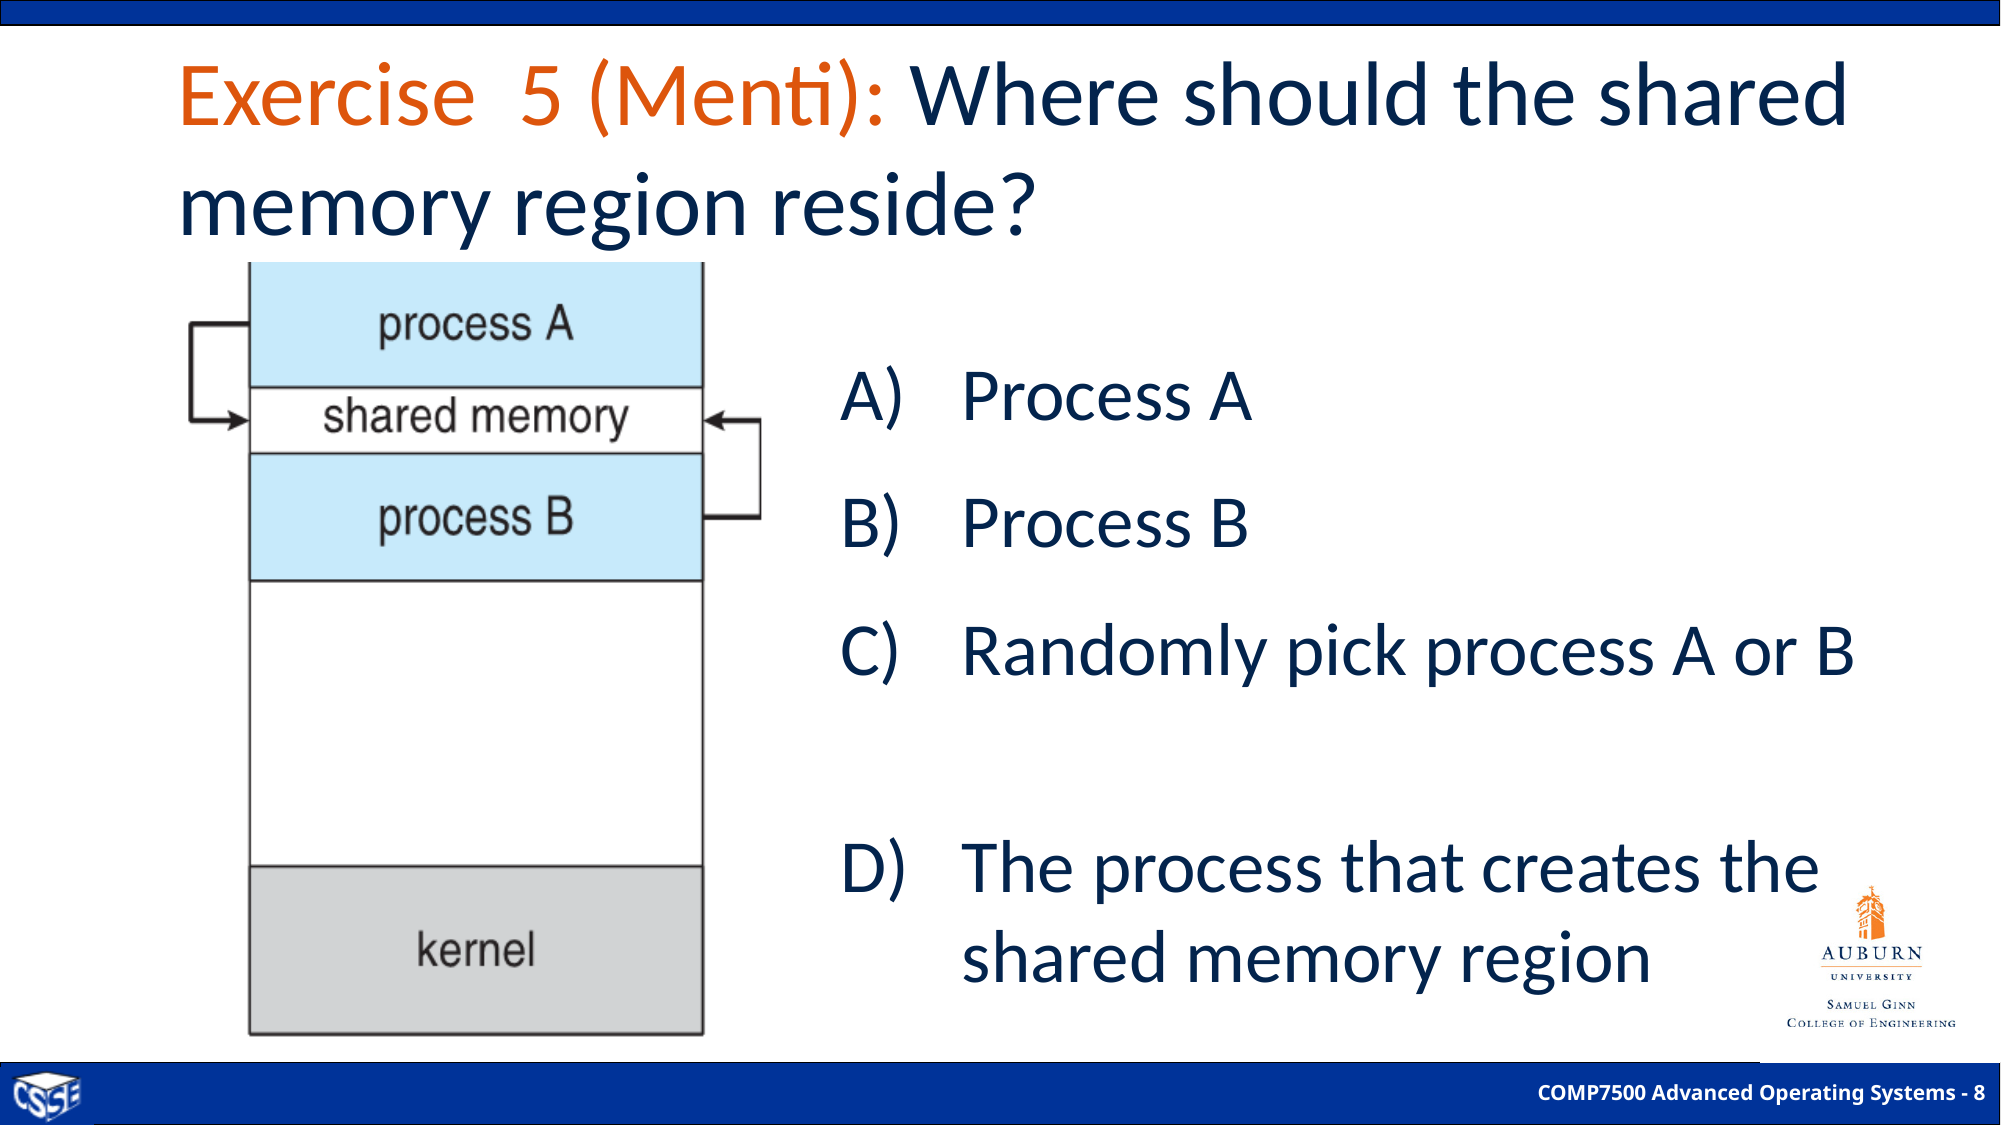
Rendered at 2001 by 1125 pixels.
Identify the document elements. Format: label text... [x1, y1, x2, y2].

picture [0, 1067, 94, 1125]
title Exercise 5 (Menti): Where should the shared memory region reside? [162, 24, 1925, 263]
list Process A Process B Randomly pick process A or B The process that creates the shared memory region [825, 337, 1925, 918]
picture [1760, 863, 2000, 1063]
picture [162, 262, 796, 1057]
